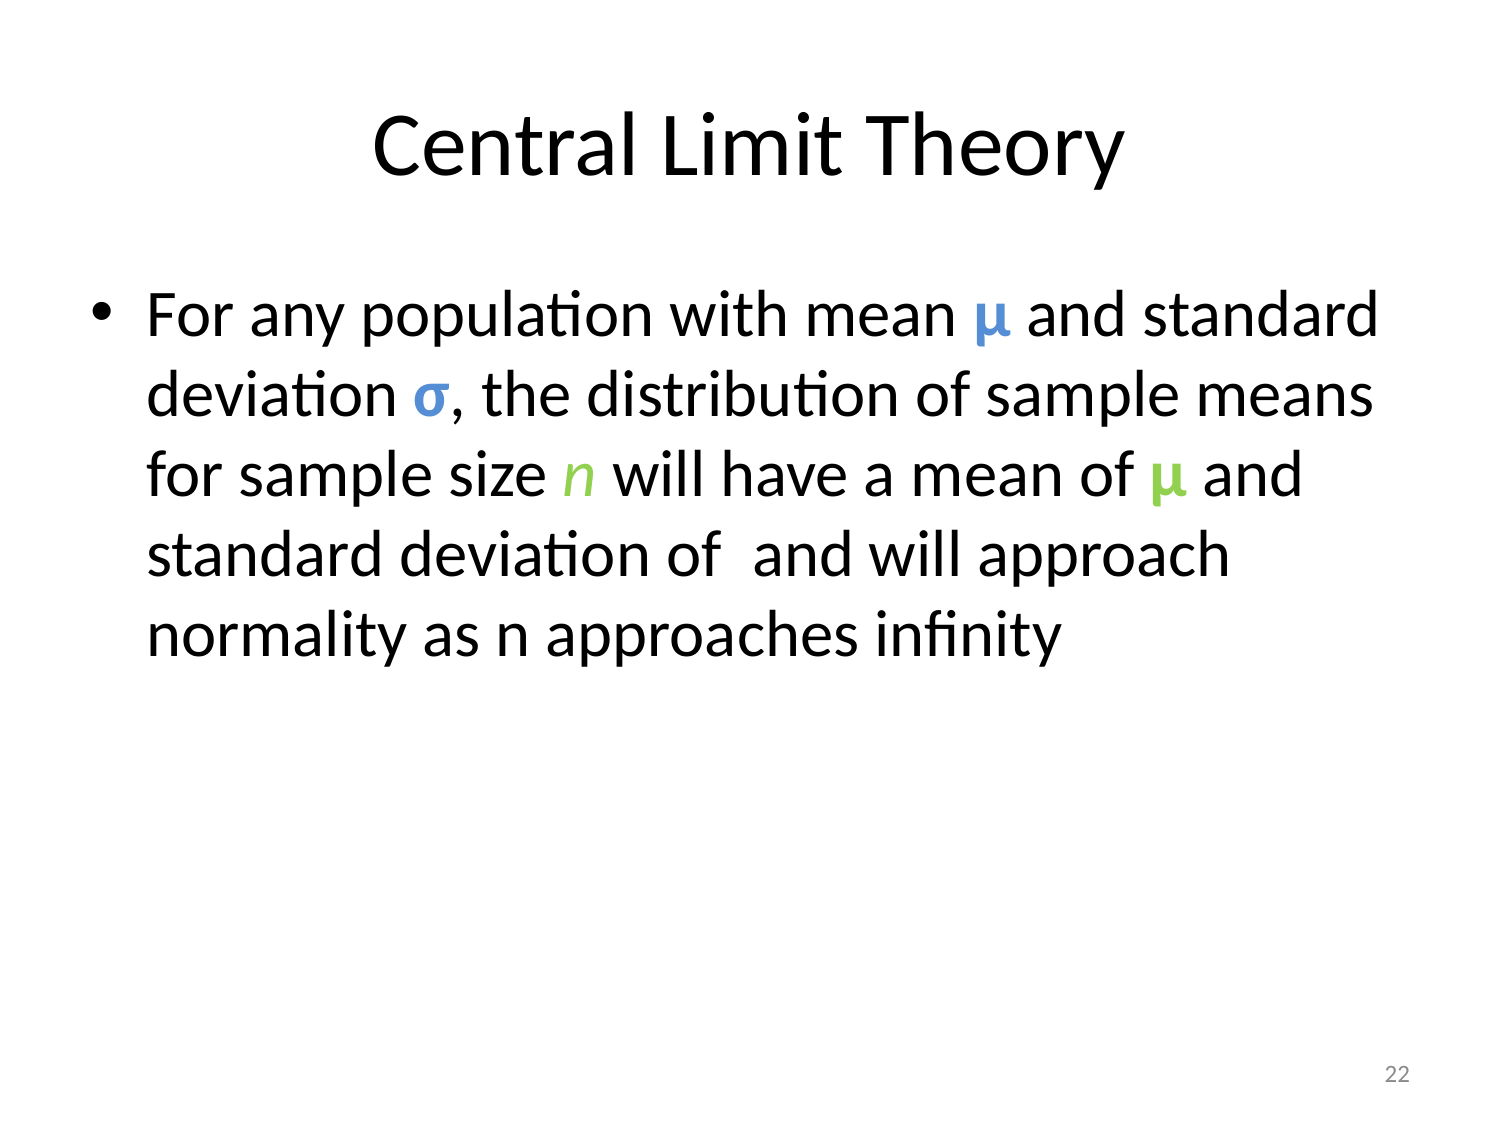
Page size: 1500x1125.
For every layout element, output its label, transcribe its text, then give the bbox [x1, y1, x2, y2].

title Central Limit Theory [75, 45, 1425, 233]
slide_number 22 [1074, 1042, 1425, 1103]
